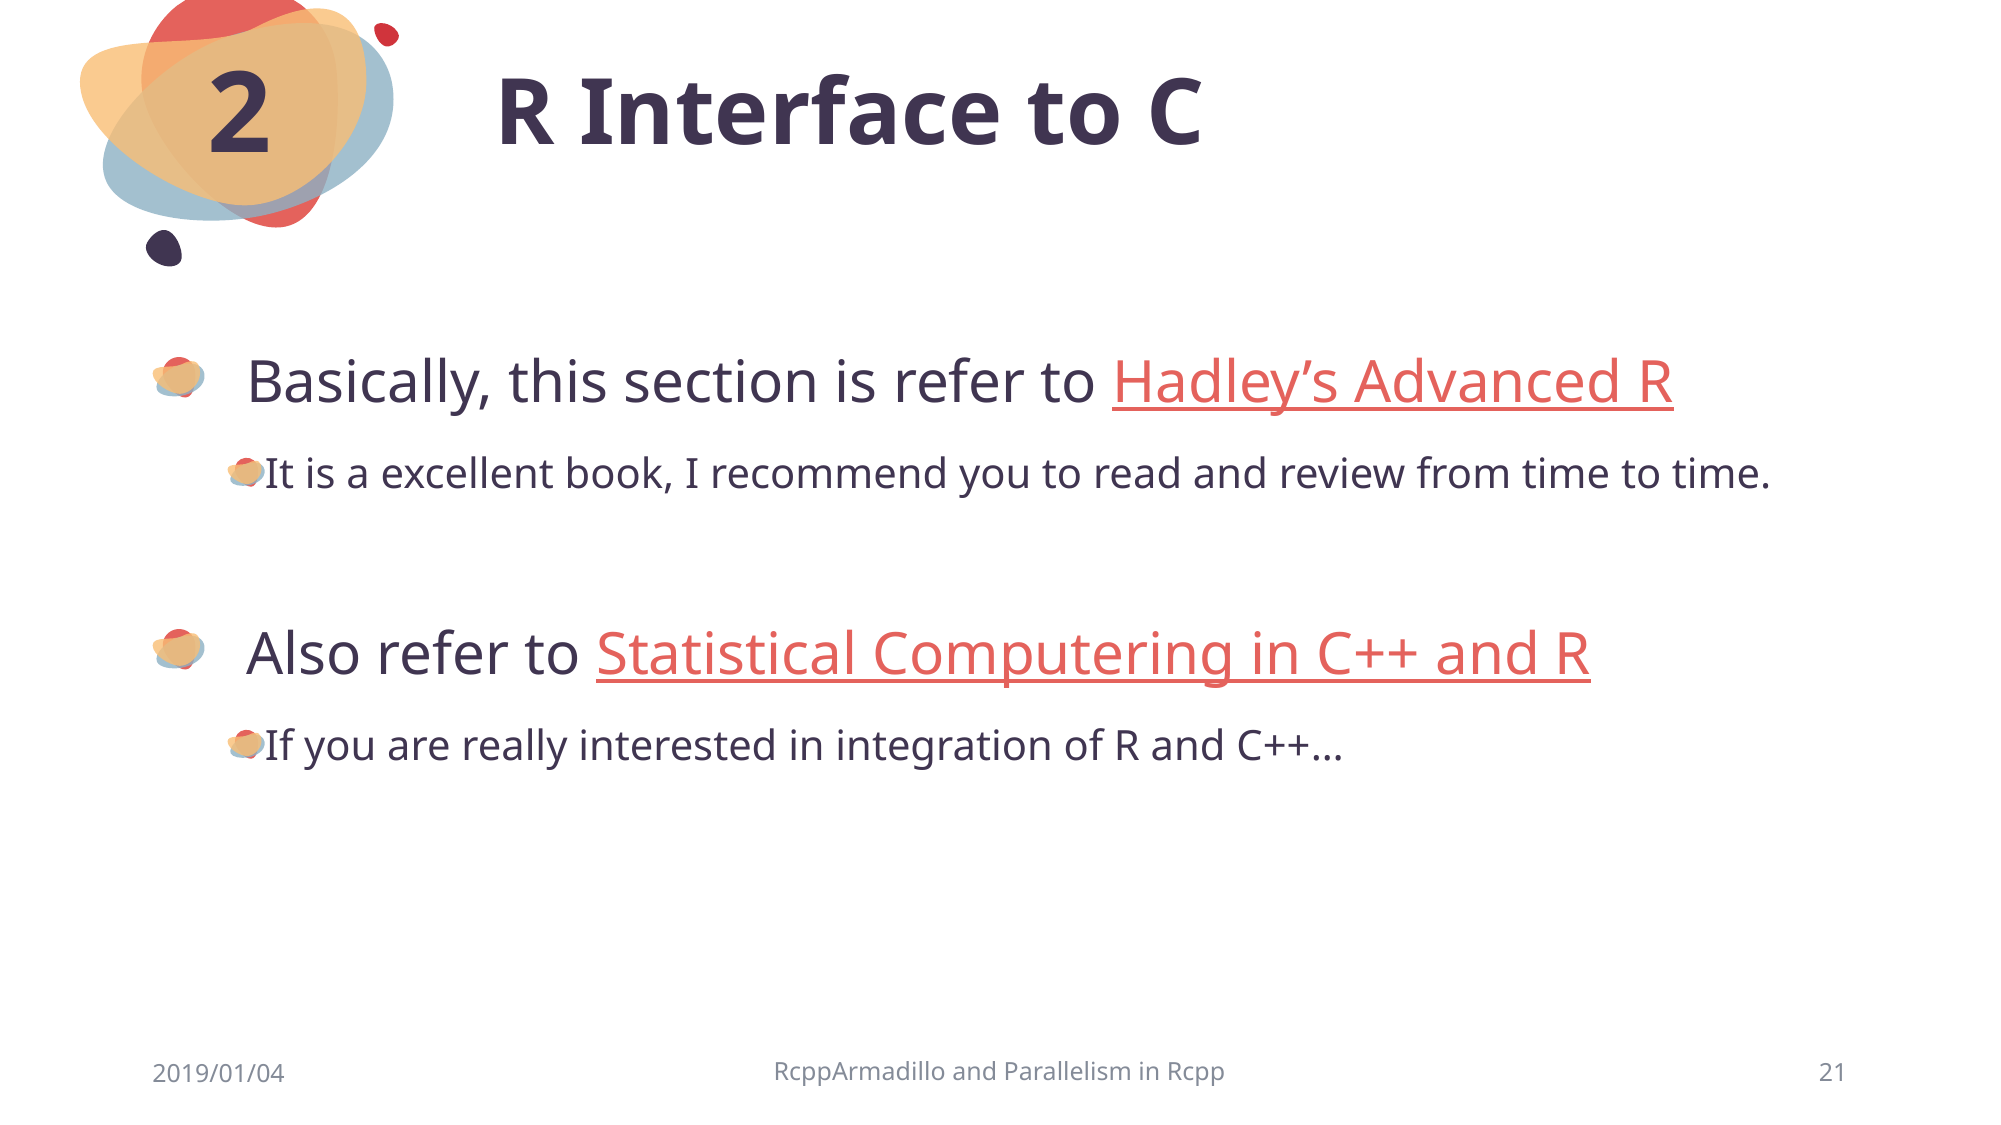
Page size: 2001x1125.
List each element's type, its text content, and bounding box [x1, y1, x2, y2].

title R Interface to C [479, 22, 1863, 209]
slide_number 21 [1412, 1043, 1863, 1104]
footer RcppArmadillo and Parallelism in Rcpp [662, 1042, 1338, 1103]
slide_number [137, 1042, 588, 1103]
list 2 [144, 23, 335, 209]
list Basically, this section is refer to Hadley’s Advanced R It is a excellent book, I recommend you to read and review from time to time. Also refer to Statistical Computering in C++ and R If you are really interested in integration of R and C++… [137, 338, 1863, 1014]
